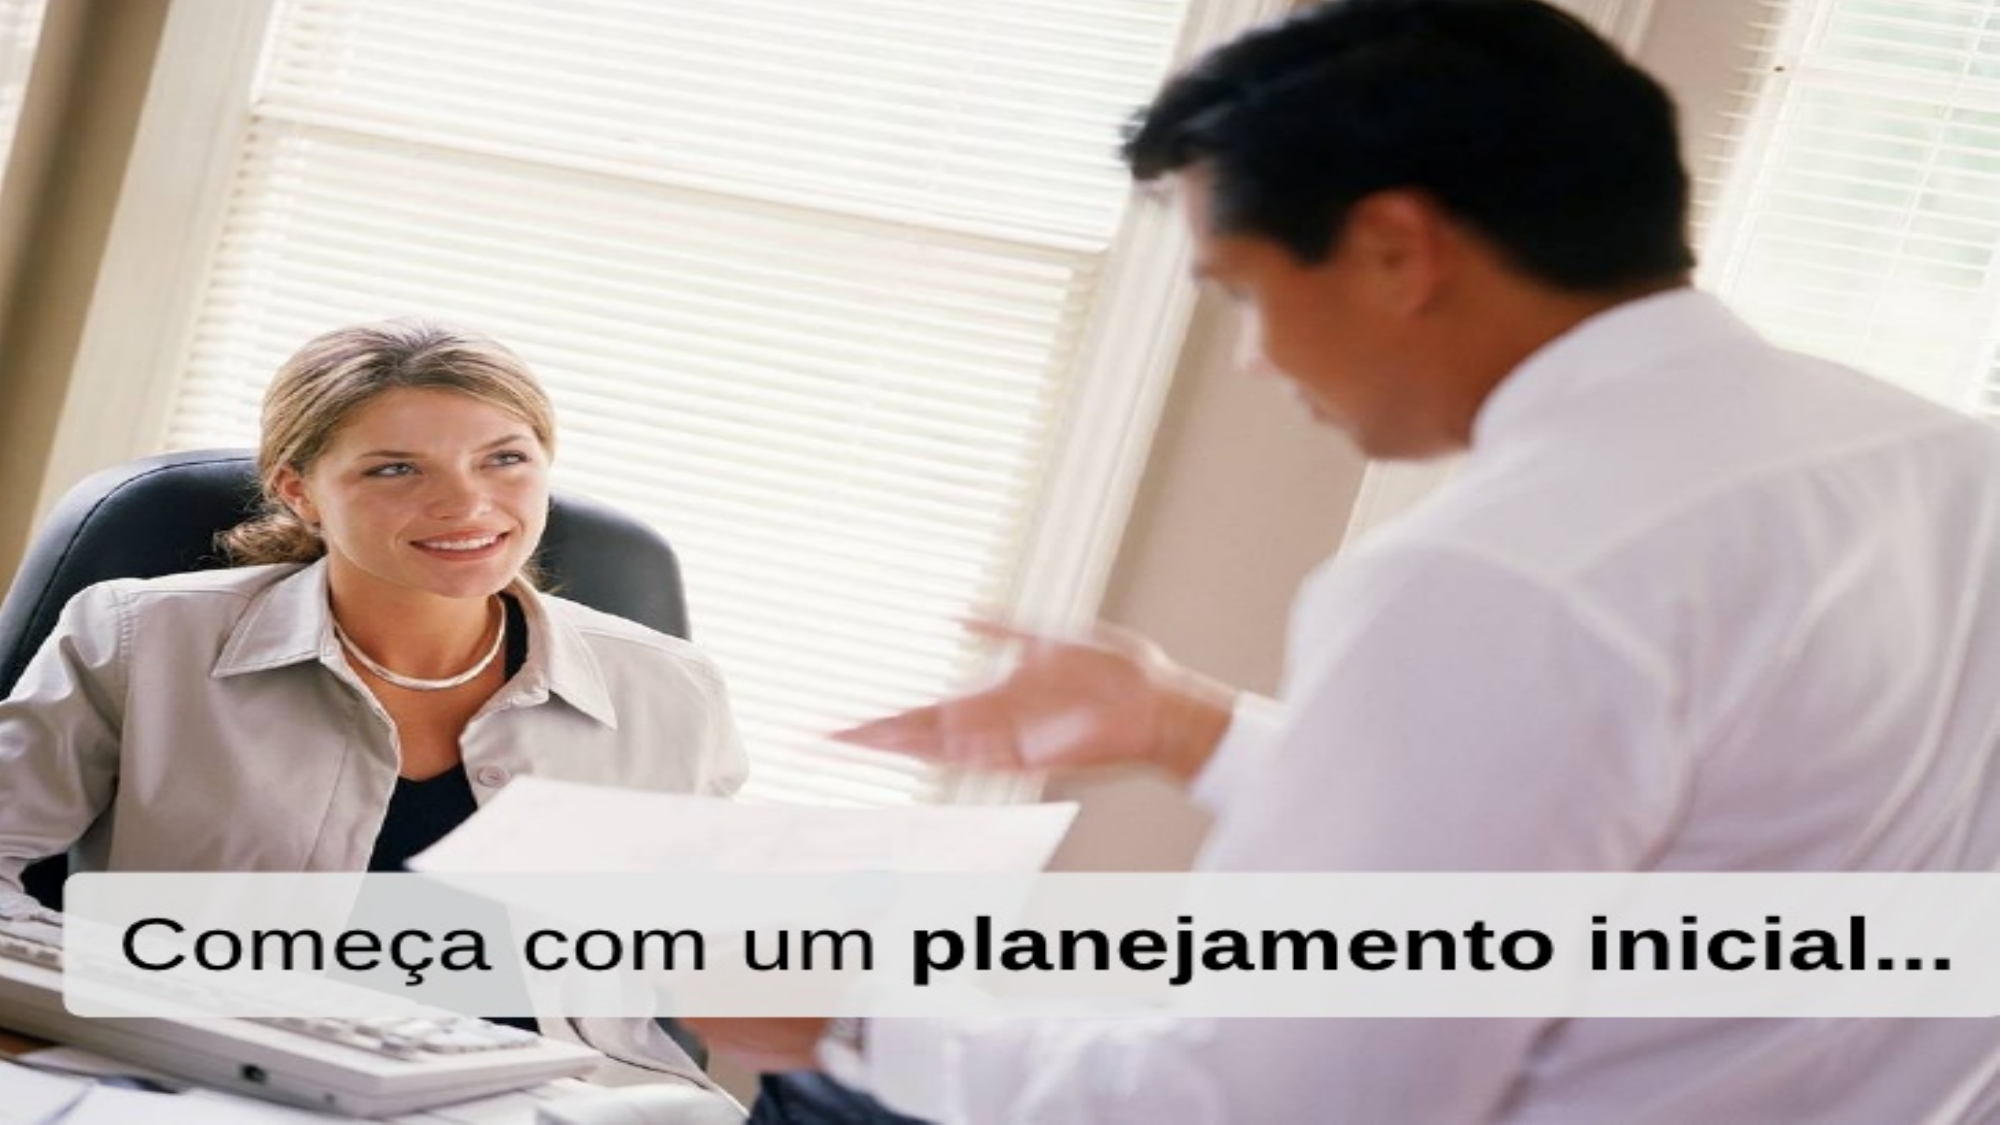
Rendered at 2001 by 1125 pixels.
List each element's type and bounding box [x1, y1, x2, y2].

list [0, 0, 2000, 1125]
